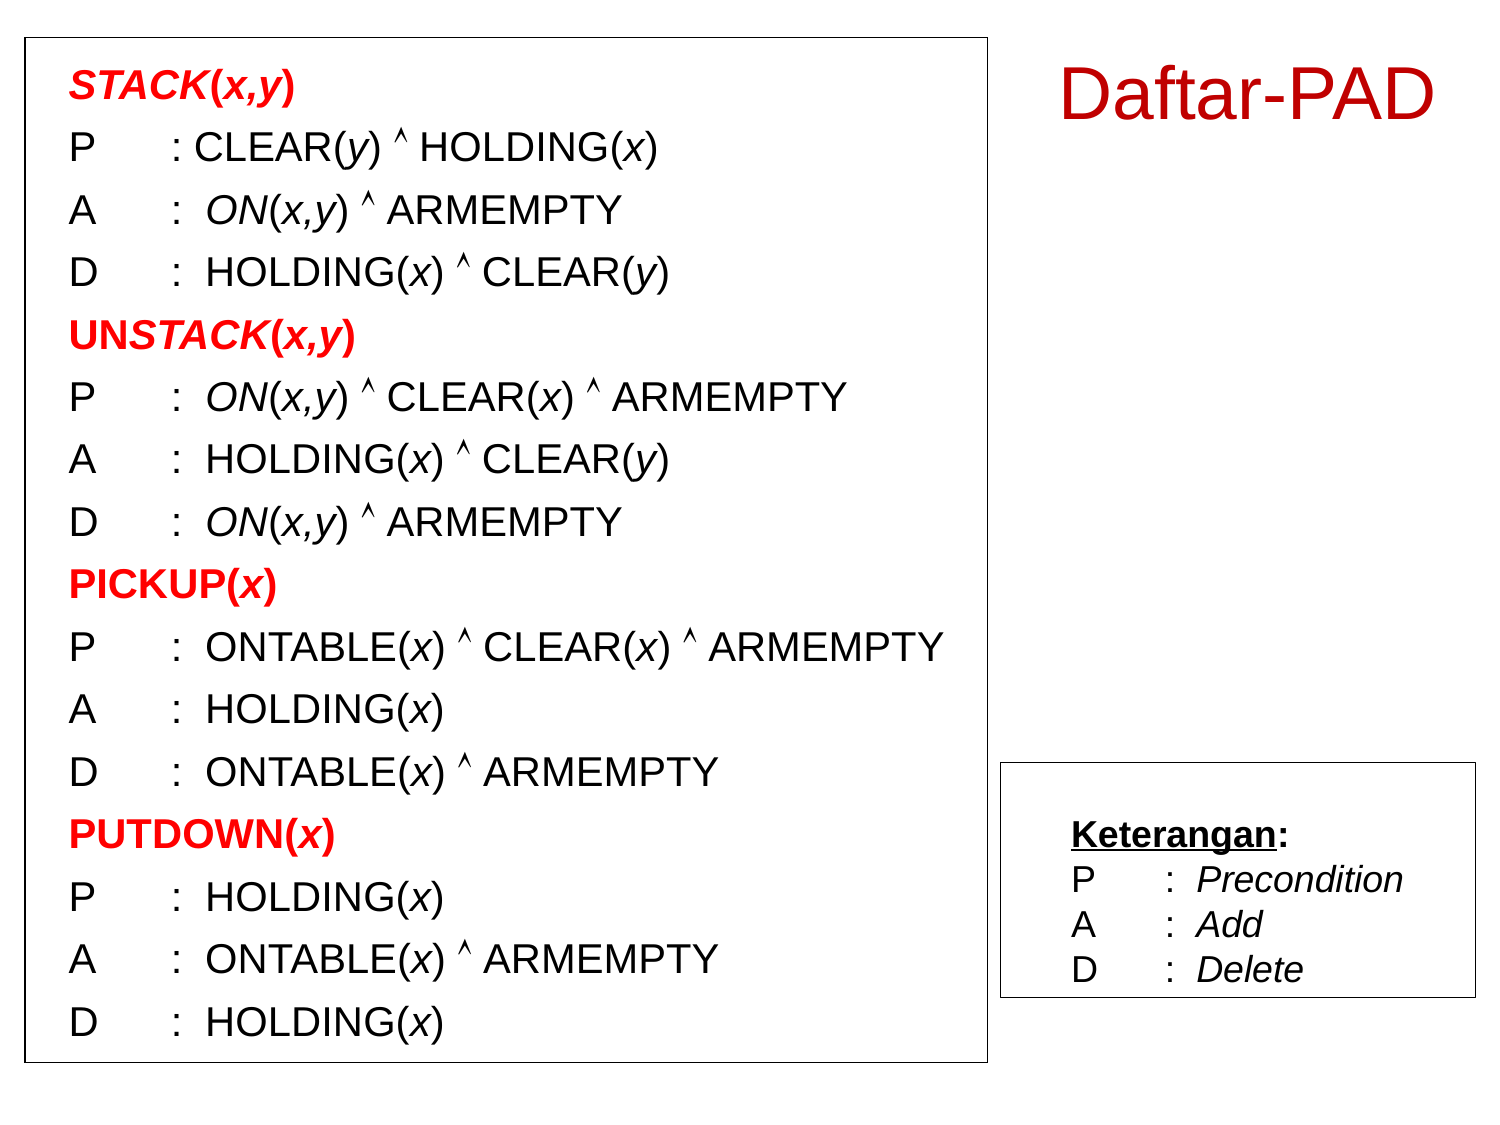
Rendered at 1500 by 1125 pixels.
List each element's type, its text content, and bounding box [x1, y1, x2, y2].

text_box STACK(x,y) P : CLEAR(y)  HOLDING(x) A : ON(x,y)  ARMEMPTY D : HOLDING(x)  CLEAR(y) UNSTACK(x,y) P : ON(x,y)  CLEAR(x)  ARMEMPTY A : HOLDING(x)  CLEAR(y) D : ON(x,y)  ARMEMPTY PICKUP(x) P : ONTABLE(x)  CLEAR(x)  ARMEMPTY A : HOLDING(x) D : ONTABLE(x)  ARMEMPTY PUTDOWN(x) P : HOLDING(x) A : ONTABLE(x)  ARMEMPTY D : HOLDING(x) [24, 37, 988, 1063]
text_box Daftar-PAD [987, 37, 1463, 143]
text_box Keterangan: P : Precondition A : Add D : Delete [999, 762, 1475, 998]
